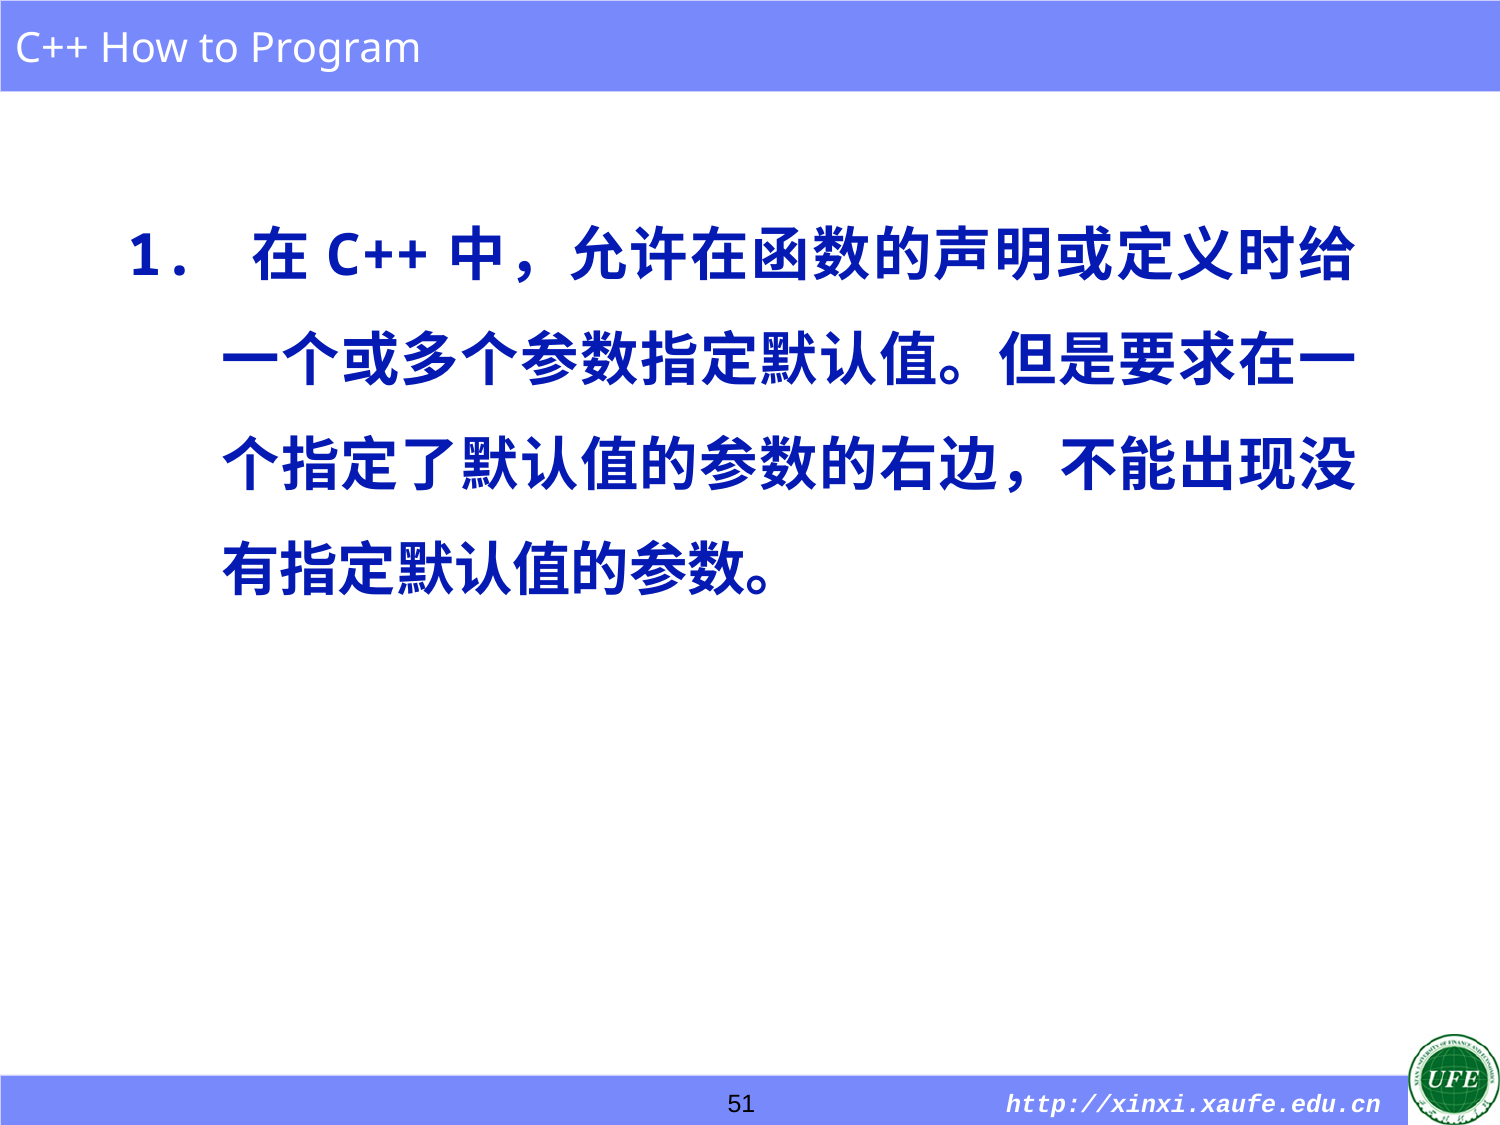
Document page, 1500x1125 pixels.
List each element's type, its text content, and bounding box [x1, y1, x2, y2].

picture [1408, 1034, 1500, 1125]
slide_number 51 [712, 1080, 825, 1121]
text_box 1. 在C++中，允许在函数的声明或定义时给一个或多个参数指定默认值。但是要求在一个指定了默认值的参数的右边，不能出现没有指定默认值的参数。 [112, 174, 1372, 610]
